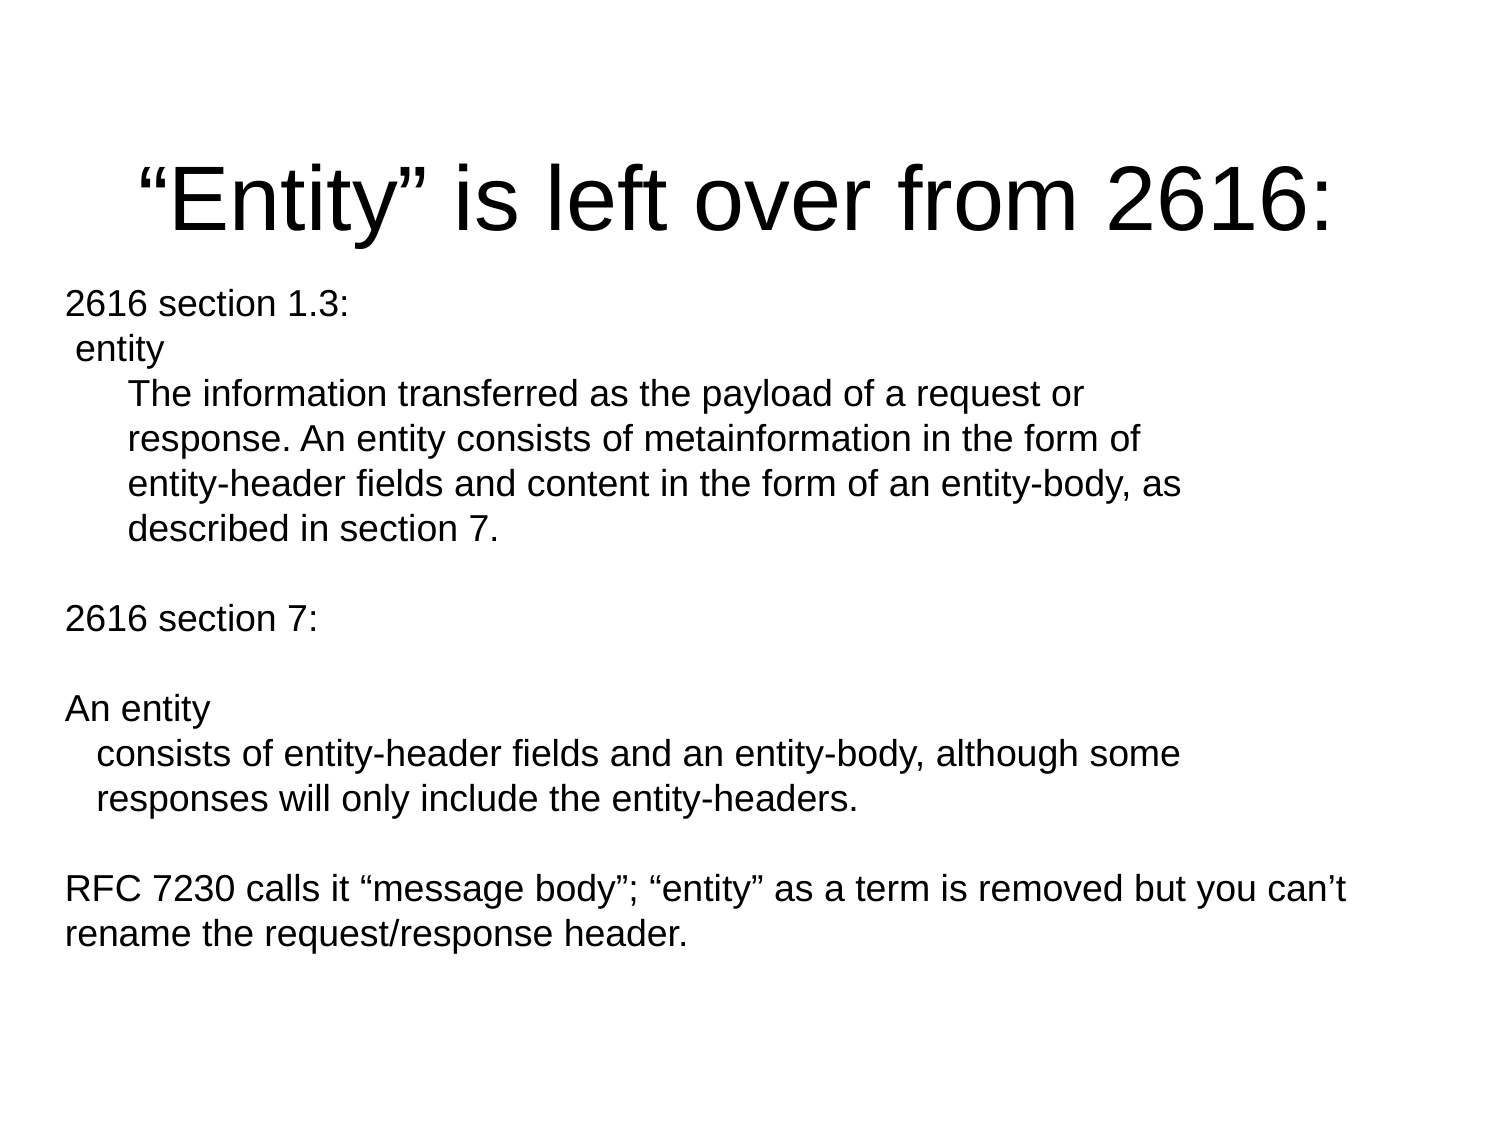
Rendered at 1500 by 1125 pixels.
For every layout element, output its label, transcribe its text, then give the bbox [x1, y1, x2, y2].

text_box 2616 section 1.3: entity The information transferred as the payload of a request or response. An entity consists of metainformation in the form of entity-header fields and content in the form of an entity-body, as described in section 7. 2616 section 7: An entity consists of entity-header fields and an entity-body, although some responses will only include the entity-headers. RFC 7230 calls it “message body”; “entity” as a term is removed but you can’t rename the request/response header. [49, 271, 1444, 962]
title “Entity” is left over from 2616: [99, 99, 1375, 271]
